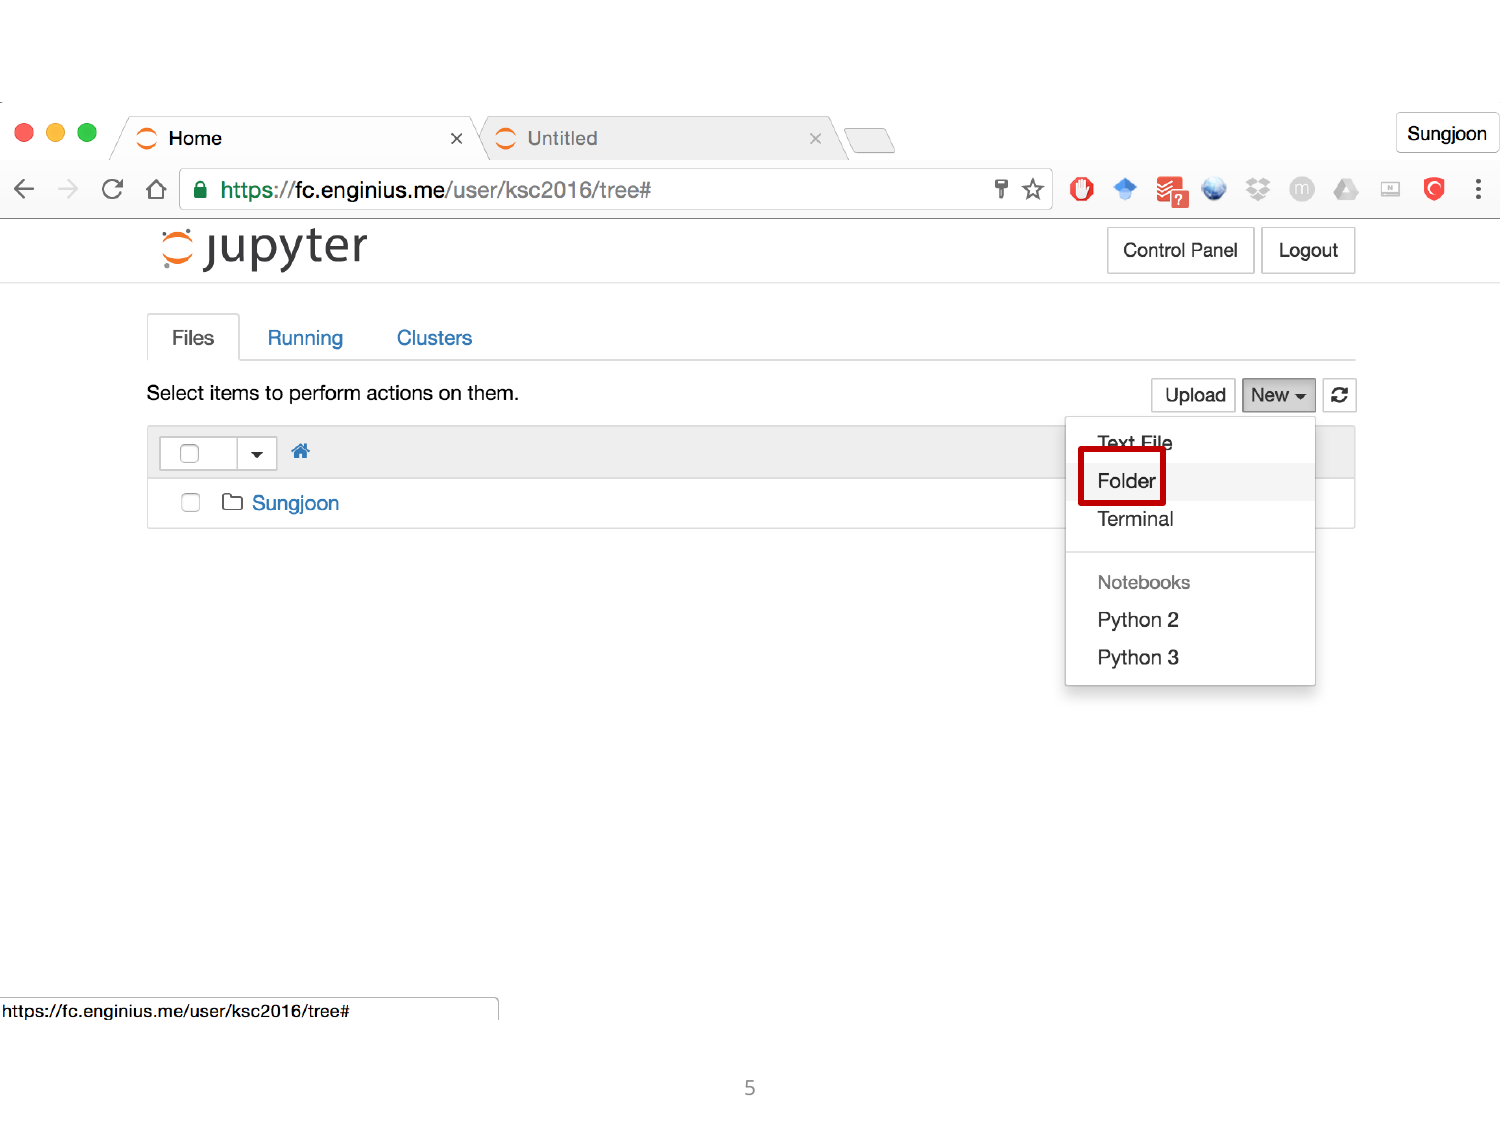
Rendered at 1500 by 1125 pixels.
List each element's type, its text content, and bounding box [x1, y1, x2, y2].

picture [0, 101, 1500, 1020]
slide_number 5 [575, 1058, 925, 1119]
